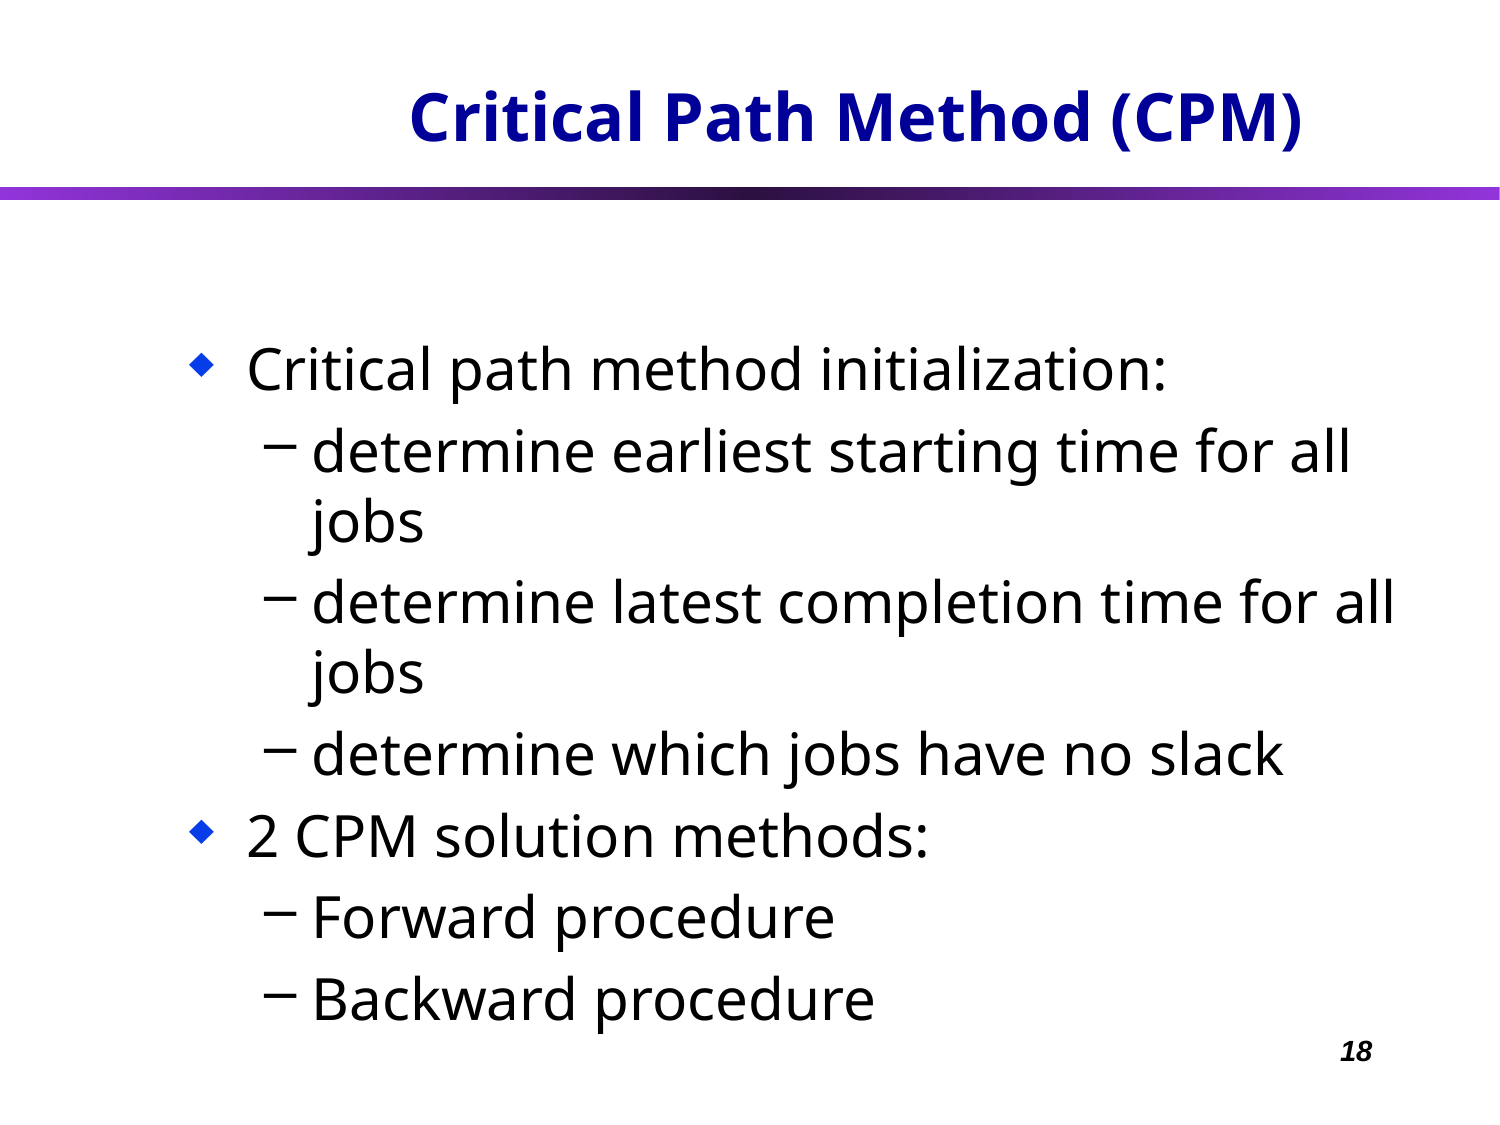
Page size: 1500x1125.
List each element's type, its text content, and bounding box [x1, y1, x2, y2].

list Critical path method initialization: determine earliest starting time for all jobs determine latest completion time for all jobs determine which jobs have no slack 2 CPM solution methods: Forward procedure Backward procedure [174, 324, 1475, 1013]
slide_number 18 [1074, 1025, 1388, 1100]
title Critical Path Method (CPM) [237, 24, 1475, 163]
